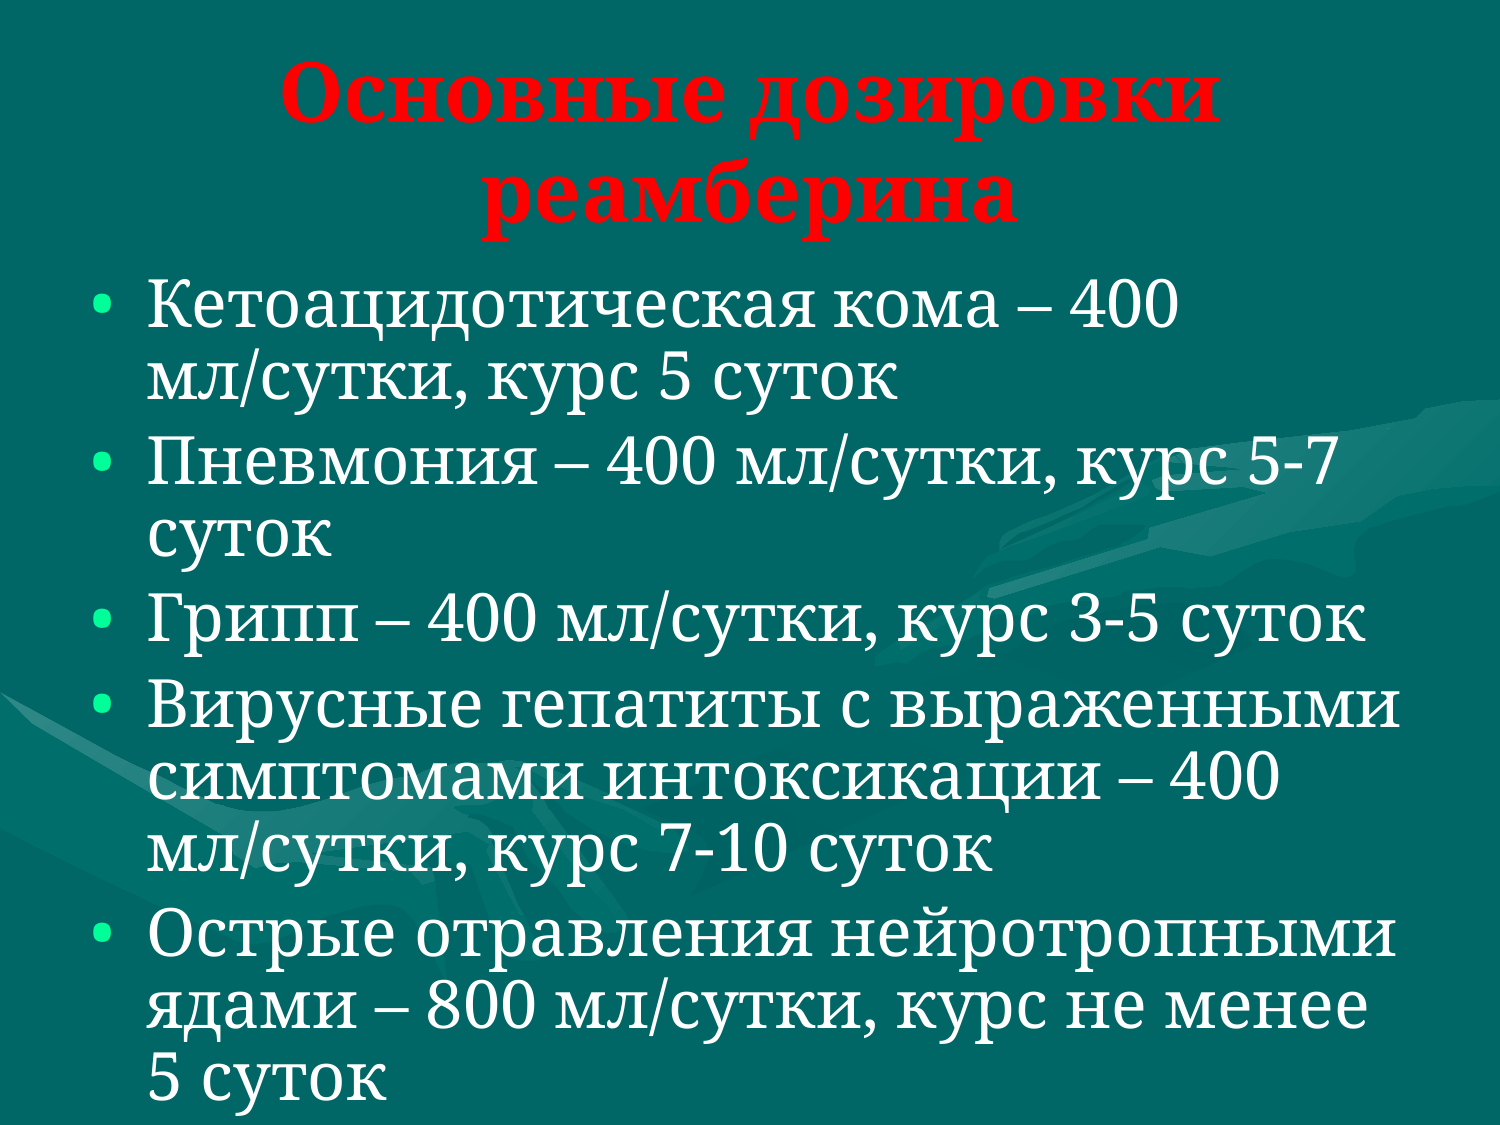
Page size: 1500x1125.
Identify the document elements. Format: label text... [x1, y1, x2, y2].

title Основные дозировки реамберина [75, 45, 1425, 233]
list Кетоацидотическая кома – 400 мл/сутки, курс 5 суток Пневмония – 400 мл/сутки, курс 5-7 суток Грипп – 400 мл/сутки, курс 3-5 суток Вирусные гепатиты с выраженными симптомами интоксикации – 400 мл/сутки, курс 7-10 суток Острые отравления нейротропными ядами – 800 мл/сутки, курс не менее 5 суток [75, 262, 1425, 1000]
